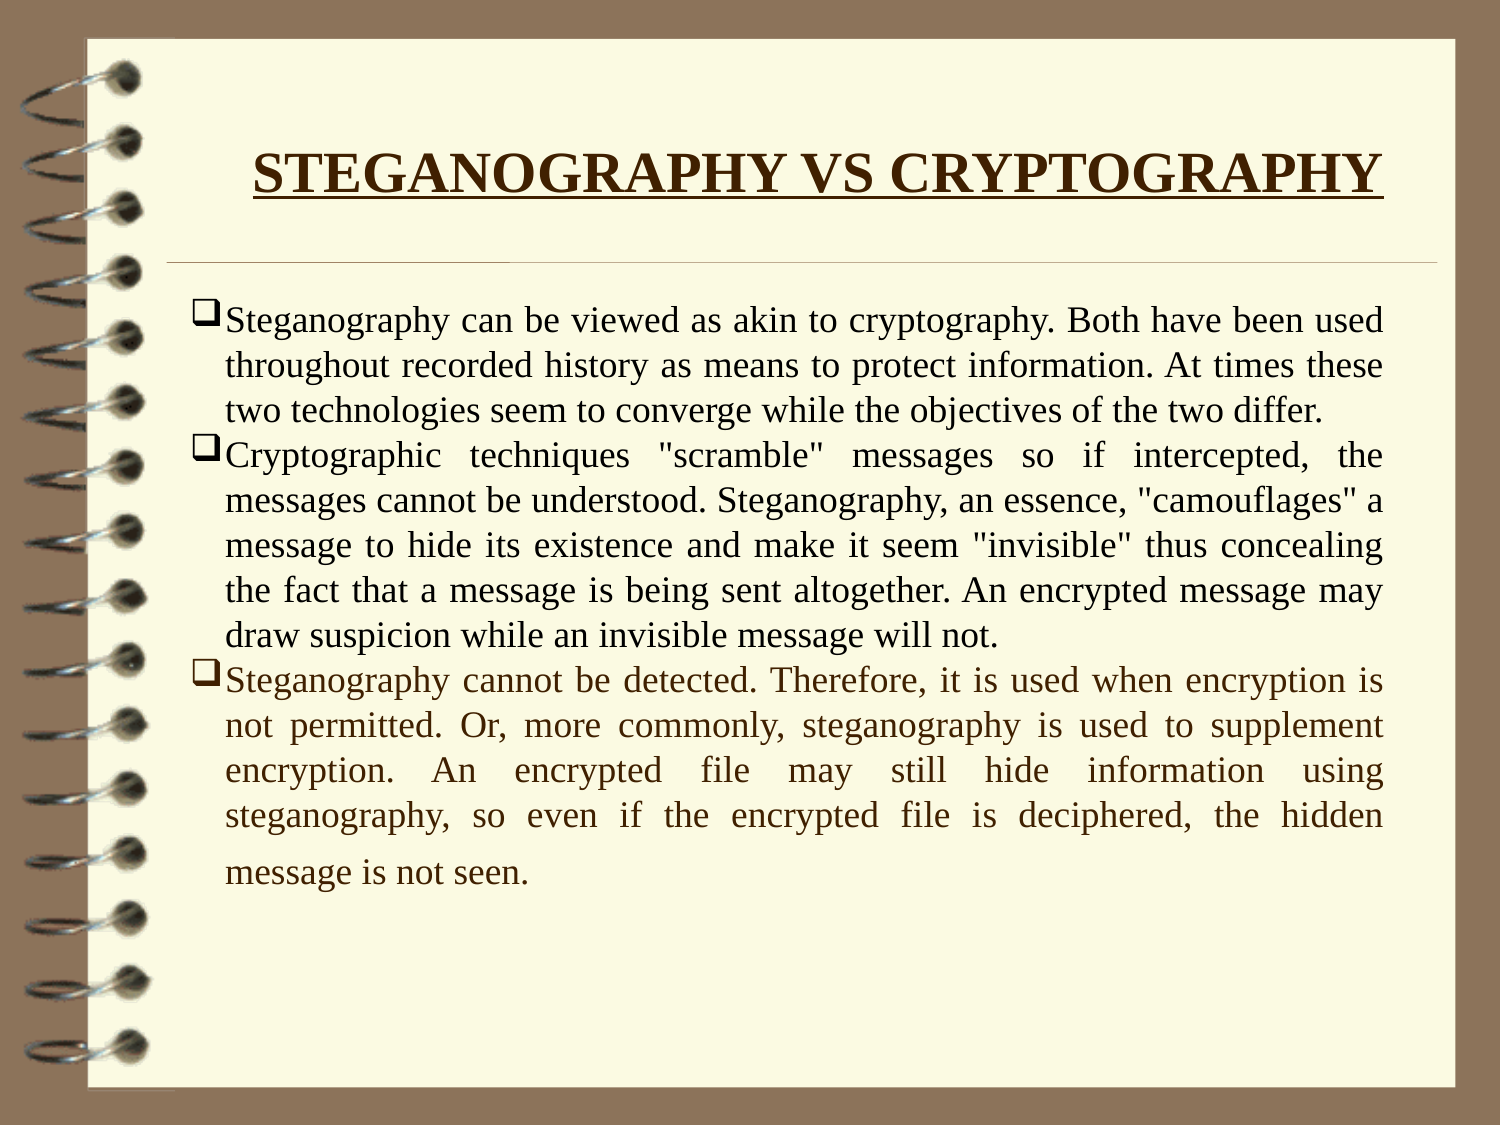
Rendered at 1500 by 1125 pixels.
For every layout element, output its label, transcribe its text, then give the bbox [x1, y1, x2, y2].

text_box Steganography can be viewed as akin to cryptography. Both have been used throughout recorded history as means to protect information. At times these two technologies seem to converge while the objectives of the two differ. Cryptographic techniques "scramble" messages so if intercepted, the messages cannot be understood. Steganography, an essence, "camouflages" a message to hide its existence and make it seem "invisible" thus concealing the fact that a message is being sent altogether. An encrypted message may draw suspicion while an invisible message will not. Steganography cannot be detected. Therefore, it is used when encryption is not permitted. Or, more commonly, steganography is used to supplement encryption. An encrypted file may still hide information using steganography, so even if the encrypted file is deciphered, the hidden message is not seen. [174, 287, 1400, 1011]
title STEGANOGRAPHY VS CRYPTOGRAPHY [237, 74, 1438, 263]
picture [0, 0, 175, 1125]
